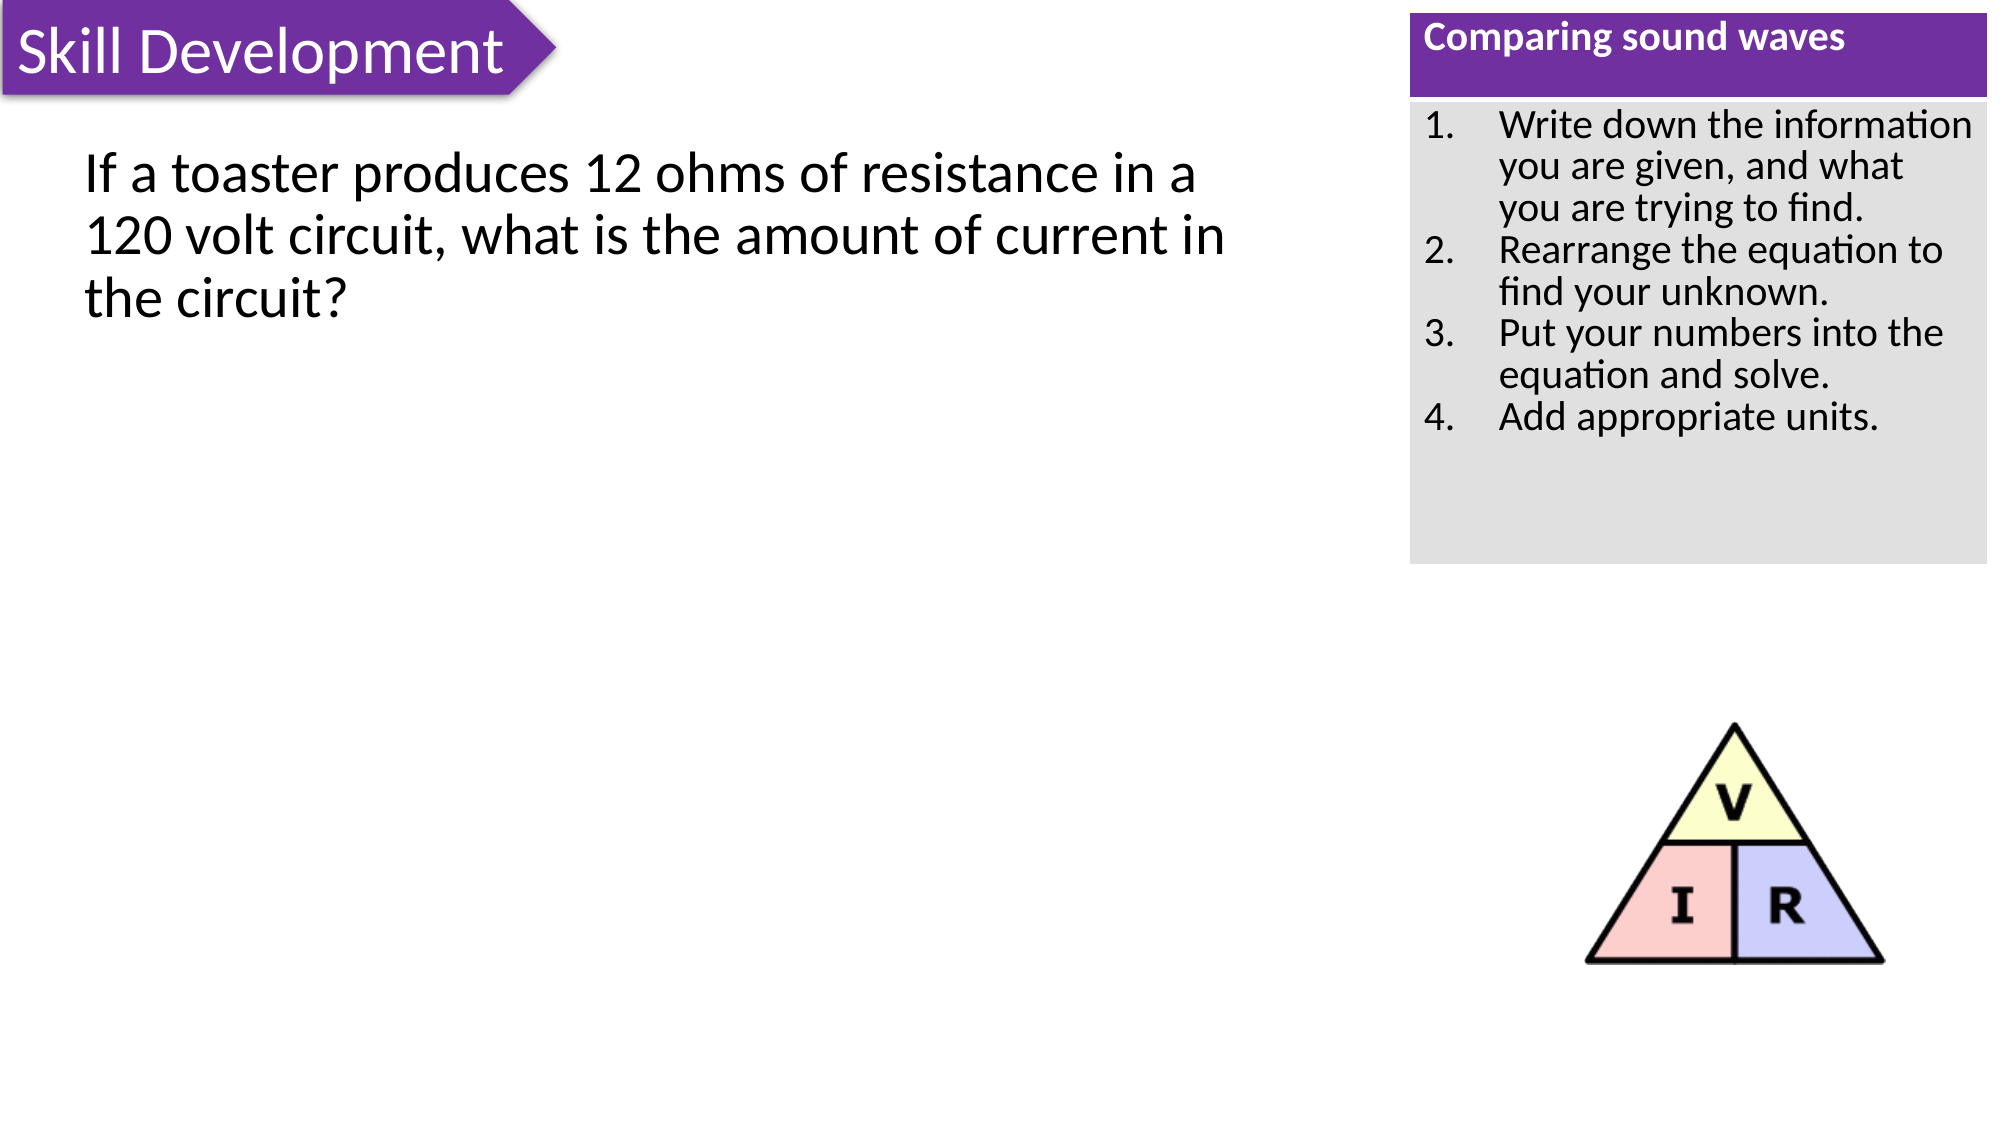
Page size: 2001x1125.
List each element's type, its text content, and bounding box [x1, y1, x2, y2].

text_box Skill Development [2, 0, 557, 95]
table_cell Write down the information you are given, and what you are trying to find. Rearrange the equation to find your unknown. Put your numbers into the equation and solve. Add appropriate units. [1410, 102, 1987, 564]
list If a toaster produces 12 ohms of resistance in a 120 volt circuit, what is the amount of current in the circuit? [69, 134, 1306, 347]
table_header Comparing sound waves [1410, 13, 1987, 97]
picture [1584, 721, 1886, 965]
